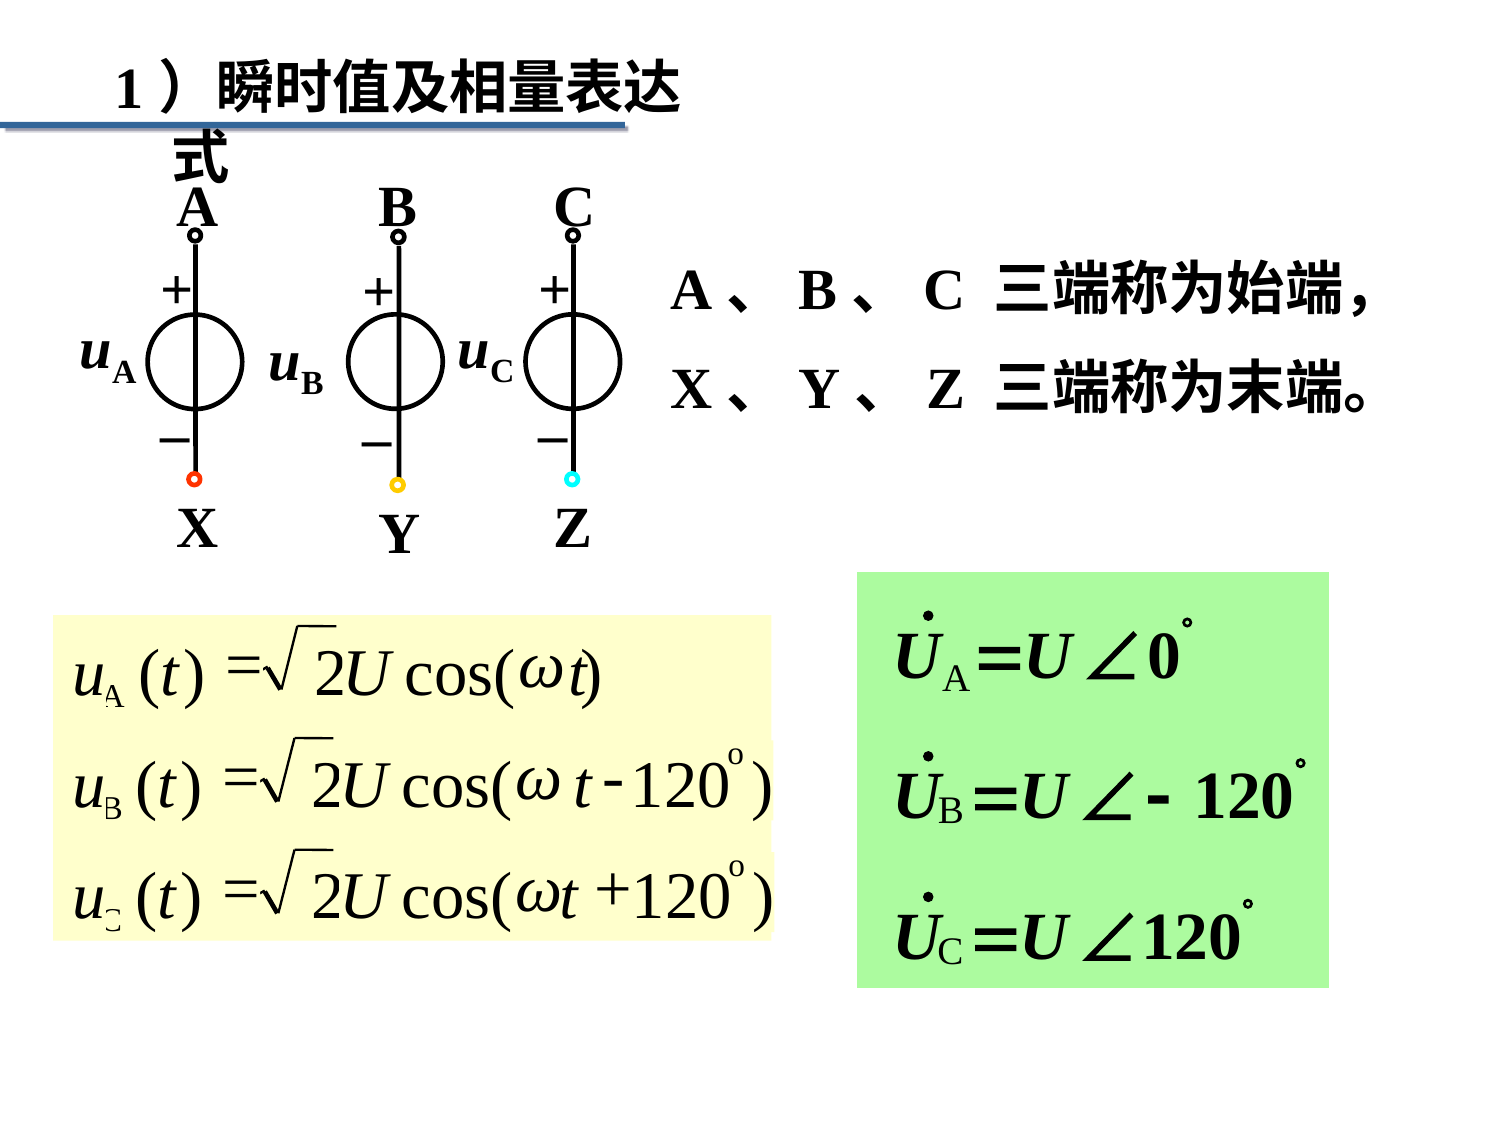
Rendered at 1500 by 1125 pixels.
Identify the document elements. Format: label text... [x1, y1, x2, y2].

text_box A、B、C 三端称为始端， X、Y、Z 三端称为末端。 [655, 243, 1436, 428]
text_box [53, 615, 775, 941]
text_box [856, 571, 1329, 988]
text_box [64, 160, 628, 573]
text_box 1）瞬时值及相量表达式 [100, 42, 750, 198]
